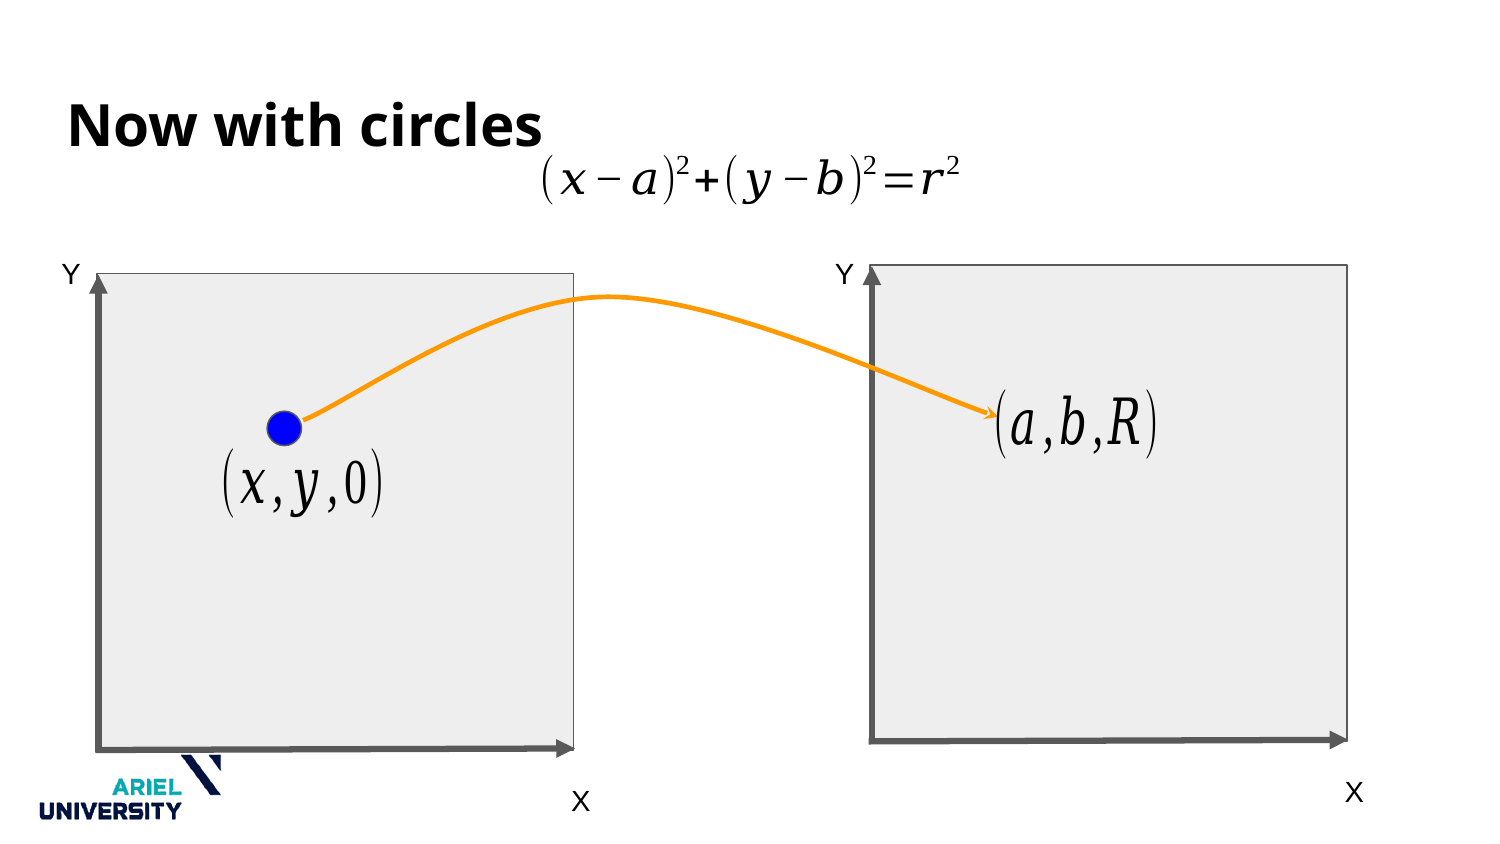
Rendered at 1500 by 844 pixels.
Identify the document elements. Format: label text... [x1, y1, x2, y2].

text_box [267, 411, 302, 446]
picture [14, 743, 246, 830]
text_box [870, 264, 1347, 738]
text_box Y [819, 240, 855, 297]
title Now with circles [51, 72, 1449, 167]
text_box X [1329, 758, 1364, 815]
text_box X [556, 767, 591, 824]
text_box [303, 296, 867, 421]
text_box Y [46, 240, 81, 297]
text_box [876, 369, 997, 419]
text_box [96, 273, 574, 747]
